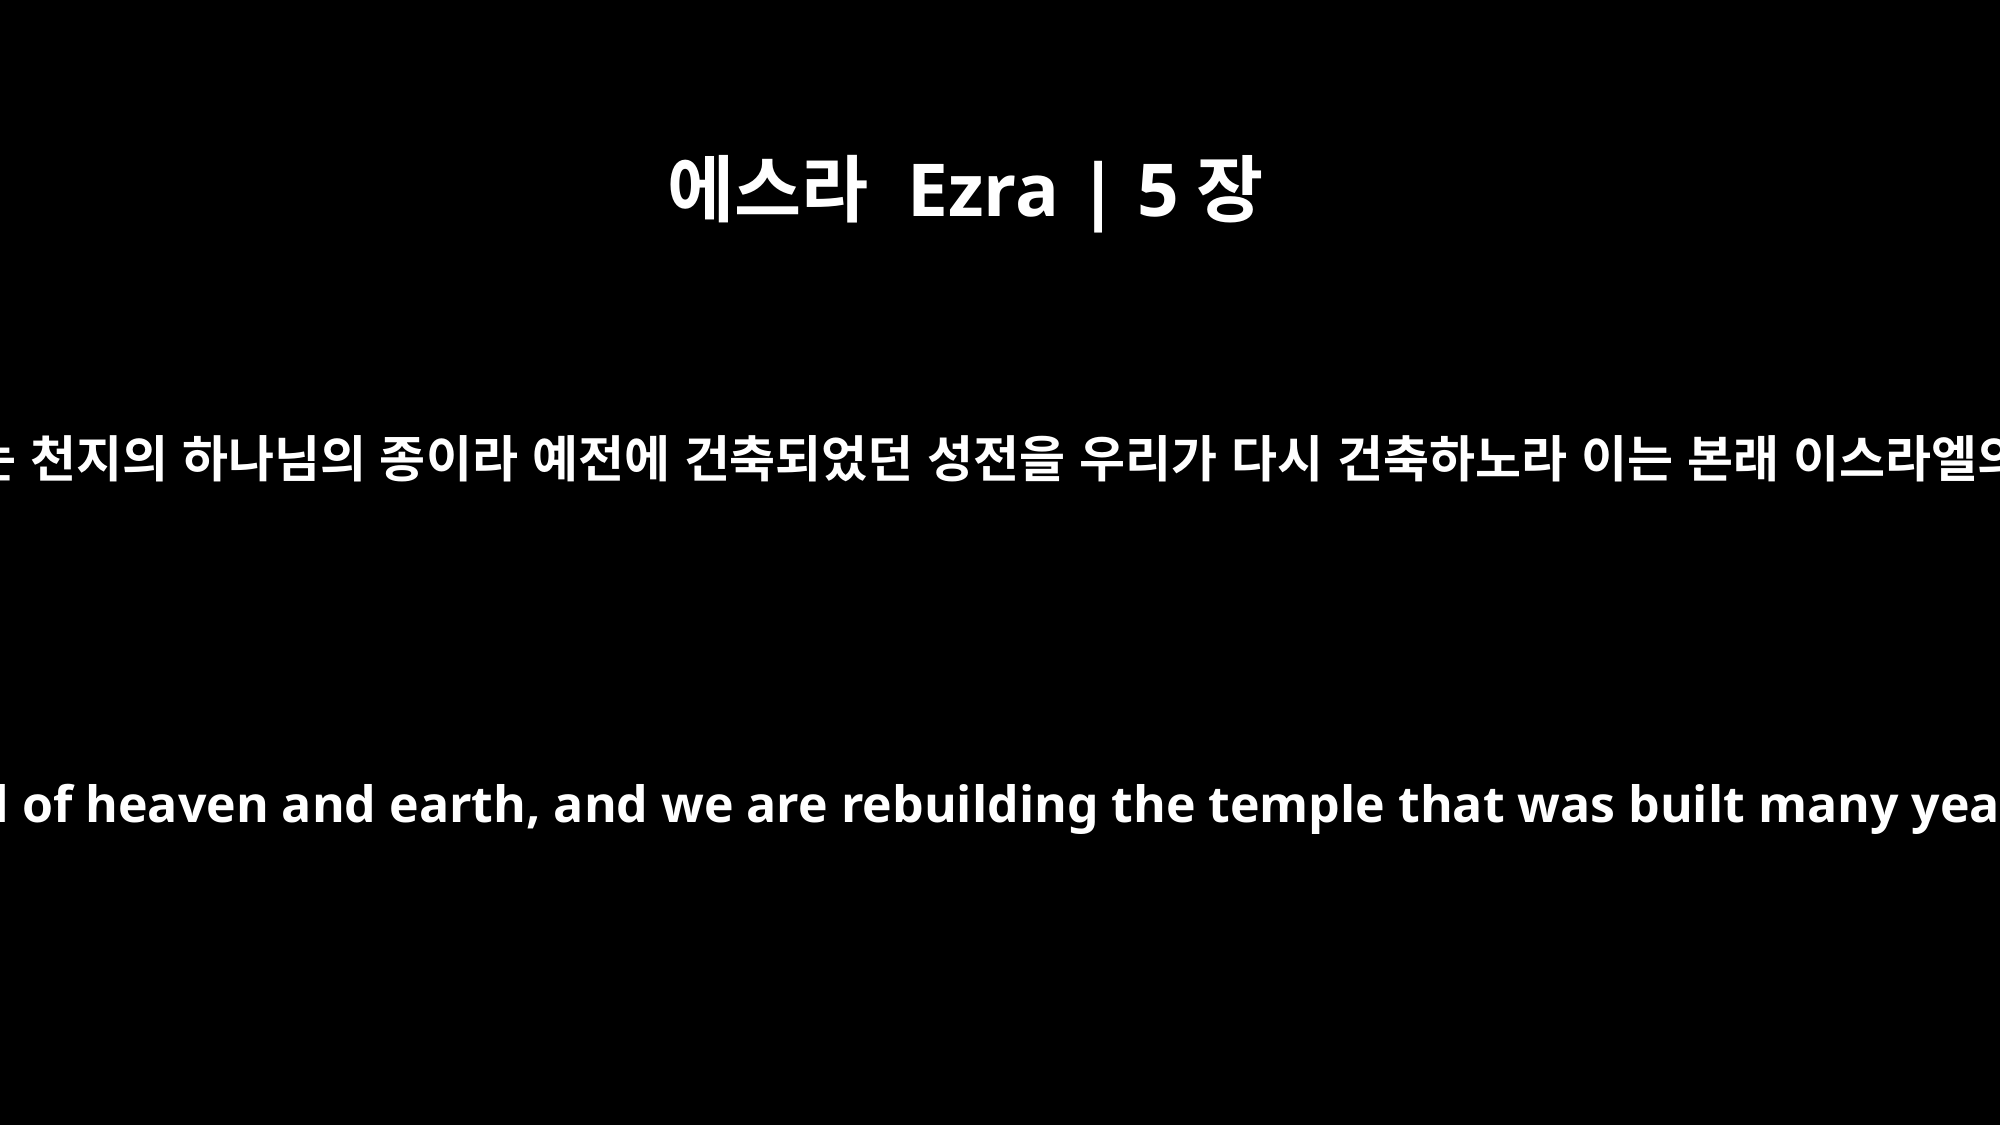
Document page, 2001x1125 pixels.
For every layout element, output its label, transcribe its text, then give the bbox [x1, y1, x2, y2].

text_box 에스라 Ezra | 5장 [652, 136, 1280, 239]
text_box 11 그들이 우리에게 대답하여 이르기를 우리는 천지의 하나님의 종이라 예전에 건축되었던 성전을 우리가 다시 건축하노라 이는 본래 이스라엘의 큰 왕이 건축하여 완공한 것이었으나 [0, 359, 2000, 495]
text_box This is the answer they gave us: "We are the servants of the God of heaven and earth, and we are rebuilding the temple that was built many years ago, one that a great king of Israel built and finished. [0, 764, 2000, 840]
